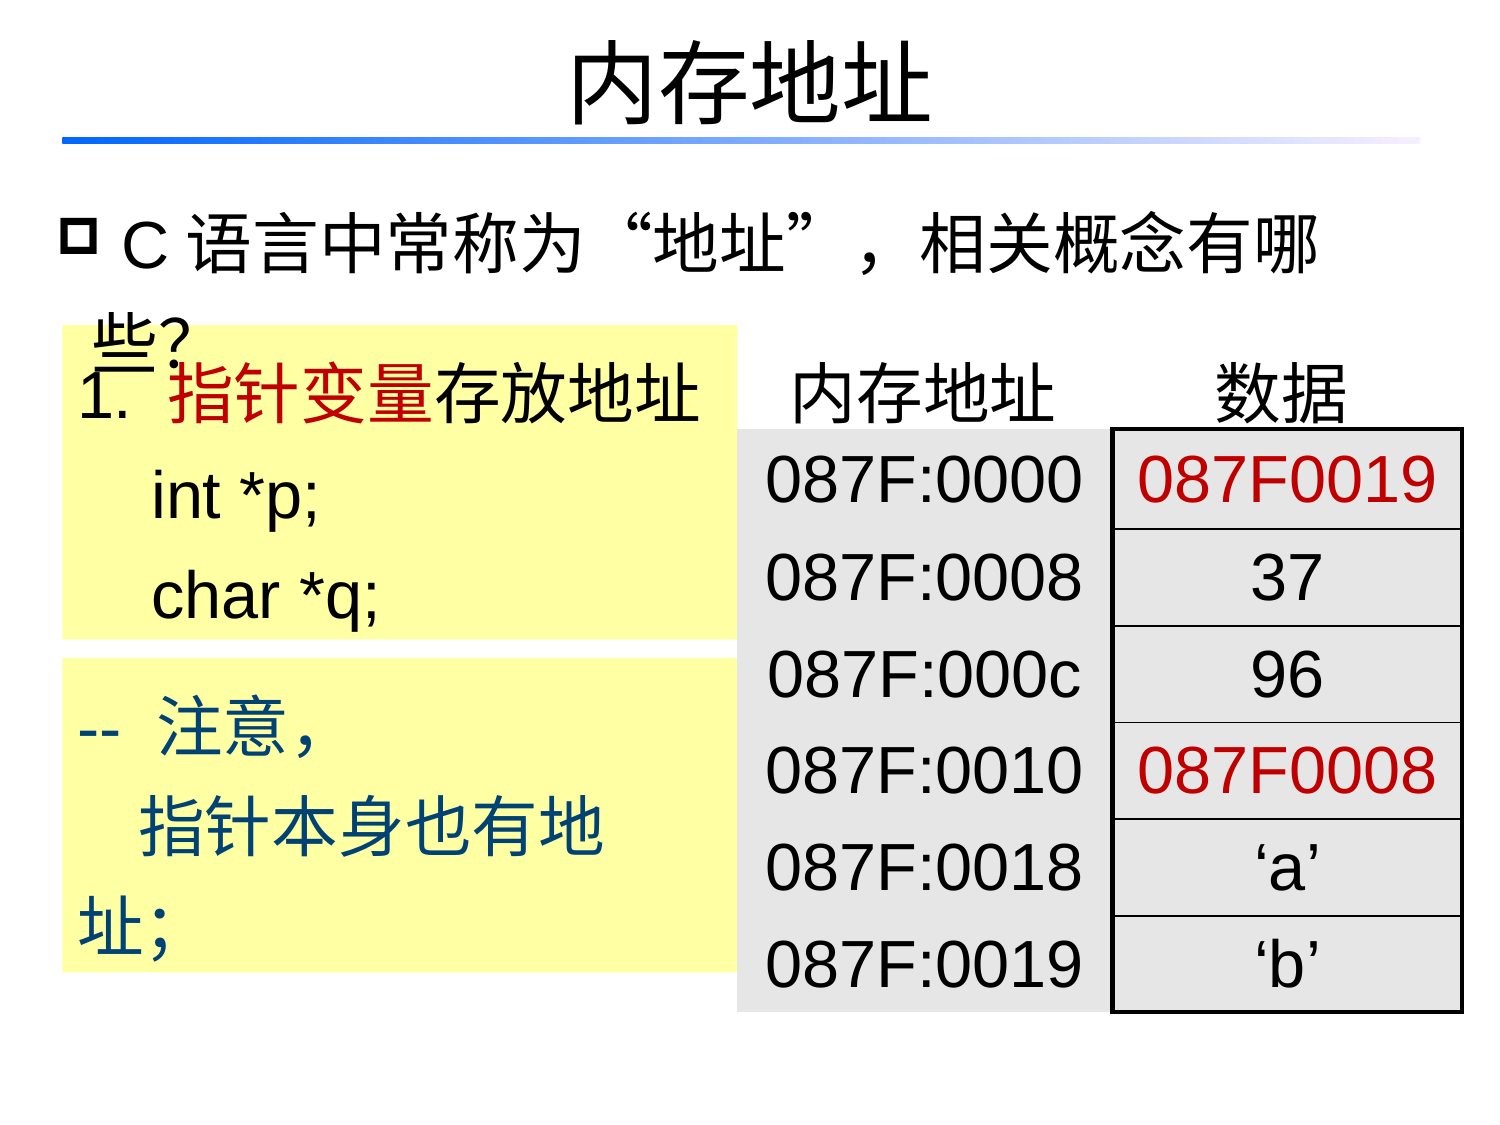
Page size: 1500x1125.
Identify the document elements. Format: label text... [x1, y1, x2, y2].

table_cell ‘a’ [1115, 820, 1460, 915]
table_cell 087F:000c [737, 626, 1110, 723]
title 内存地址 [74, 0, 1426, 174]
text_box 数据 [1200, 390, 1388, 440]
table_cell 087F:0019 [737, 916, 1110, 1012]
table_cell 087F:0010 [737, 723, 1110, 819]
table_cell 96 [1115, 627, 1460, 722]
table_cell 087F:0018 [737, 819, 1110, 916]
table_cell ‘b’ [1115, 917, 1460, 1010]
table_cell 087F0008 [1115, 723, 1460, 818]
text_box -- 注意， 指针本身也有地址； [62, 657, 737, 973]
text_box C语言中常称为“地址”，相关概念有哪些？ [41, 174, 1463, 390]
table_header 087F:0000 [737, 429, 1110, 529]
text_box [62, 137, 1421, 144]
table_cell 37 [1115, 530, 1460, 625]
text_box 1. 指针变量存放地址 int *p; char *q; [62, 390, 738, 640]
text_box 内存地址 [774, 390, 1088, 440]
table_header 087F0019 [1115, 431, 1460, 528]
table_cell 087F:0008 [737, 529, 1110, 626]
